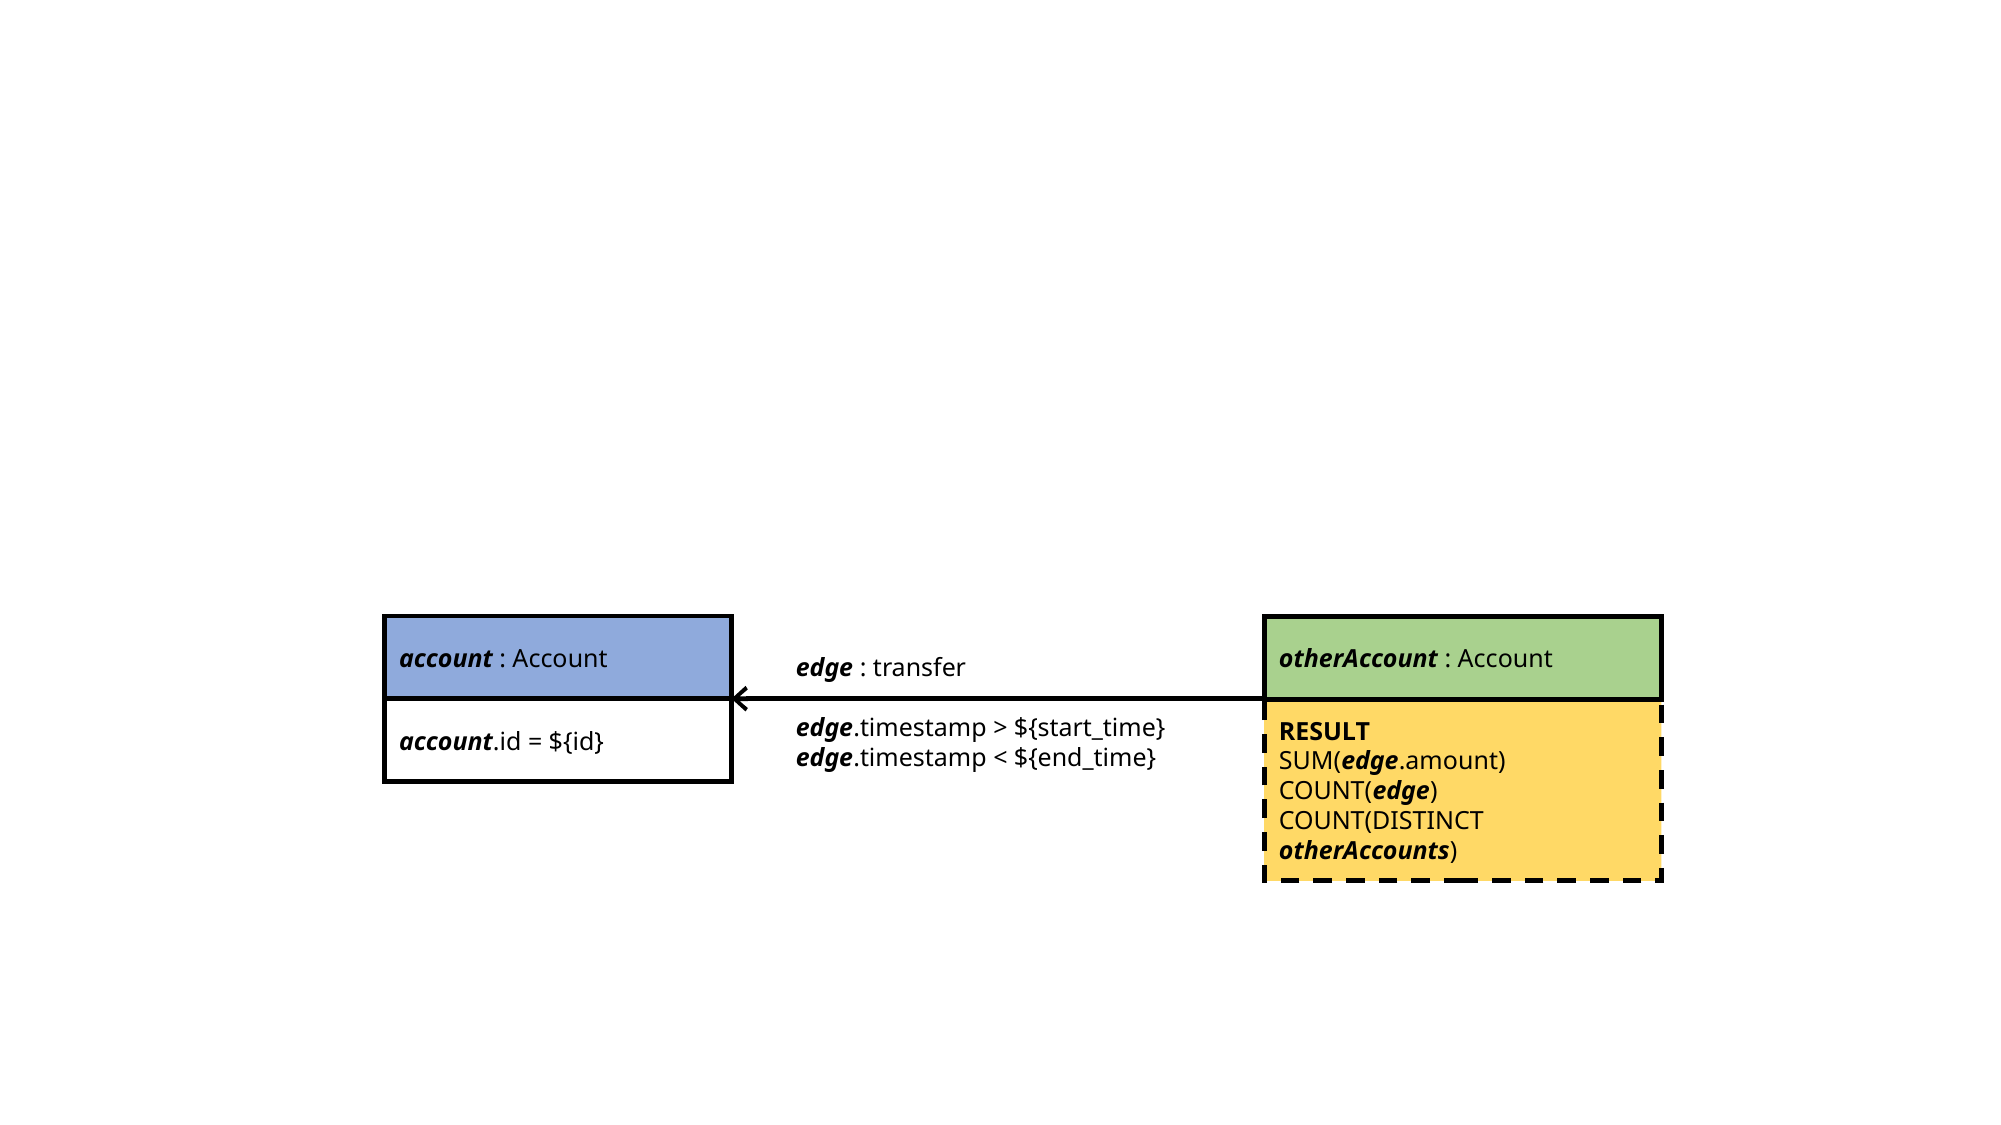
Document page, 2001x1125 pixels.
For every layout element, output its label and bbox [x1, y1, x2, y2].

text_box [384, 615, 1662, 881]
